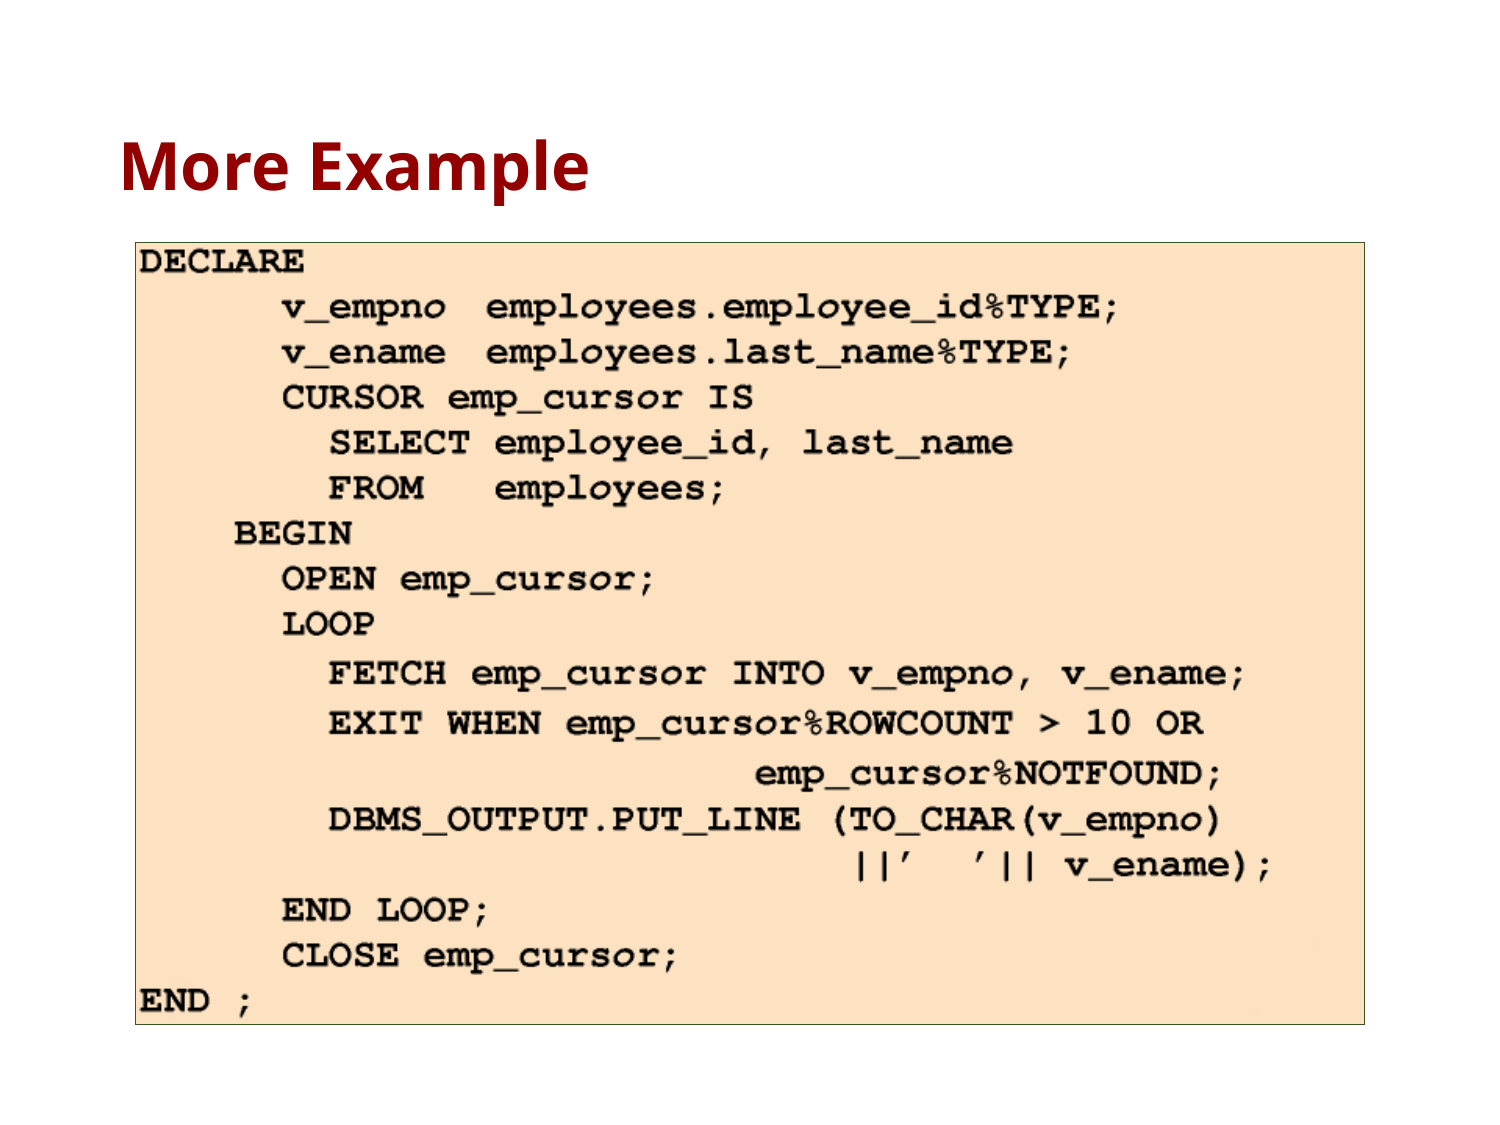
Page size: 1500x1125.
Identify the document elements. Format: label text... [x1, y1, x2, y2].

picture [134, 242, 1365, 1025]
title More Example [103, 59, 1397, 278]
